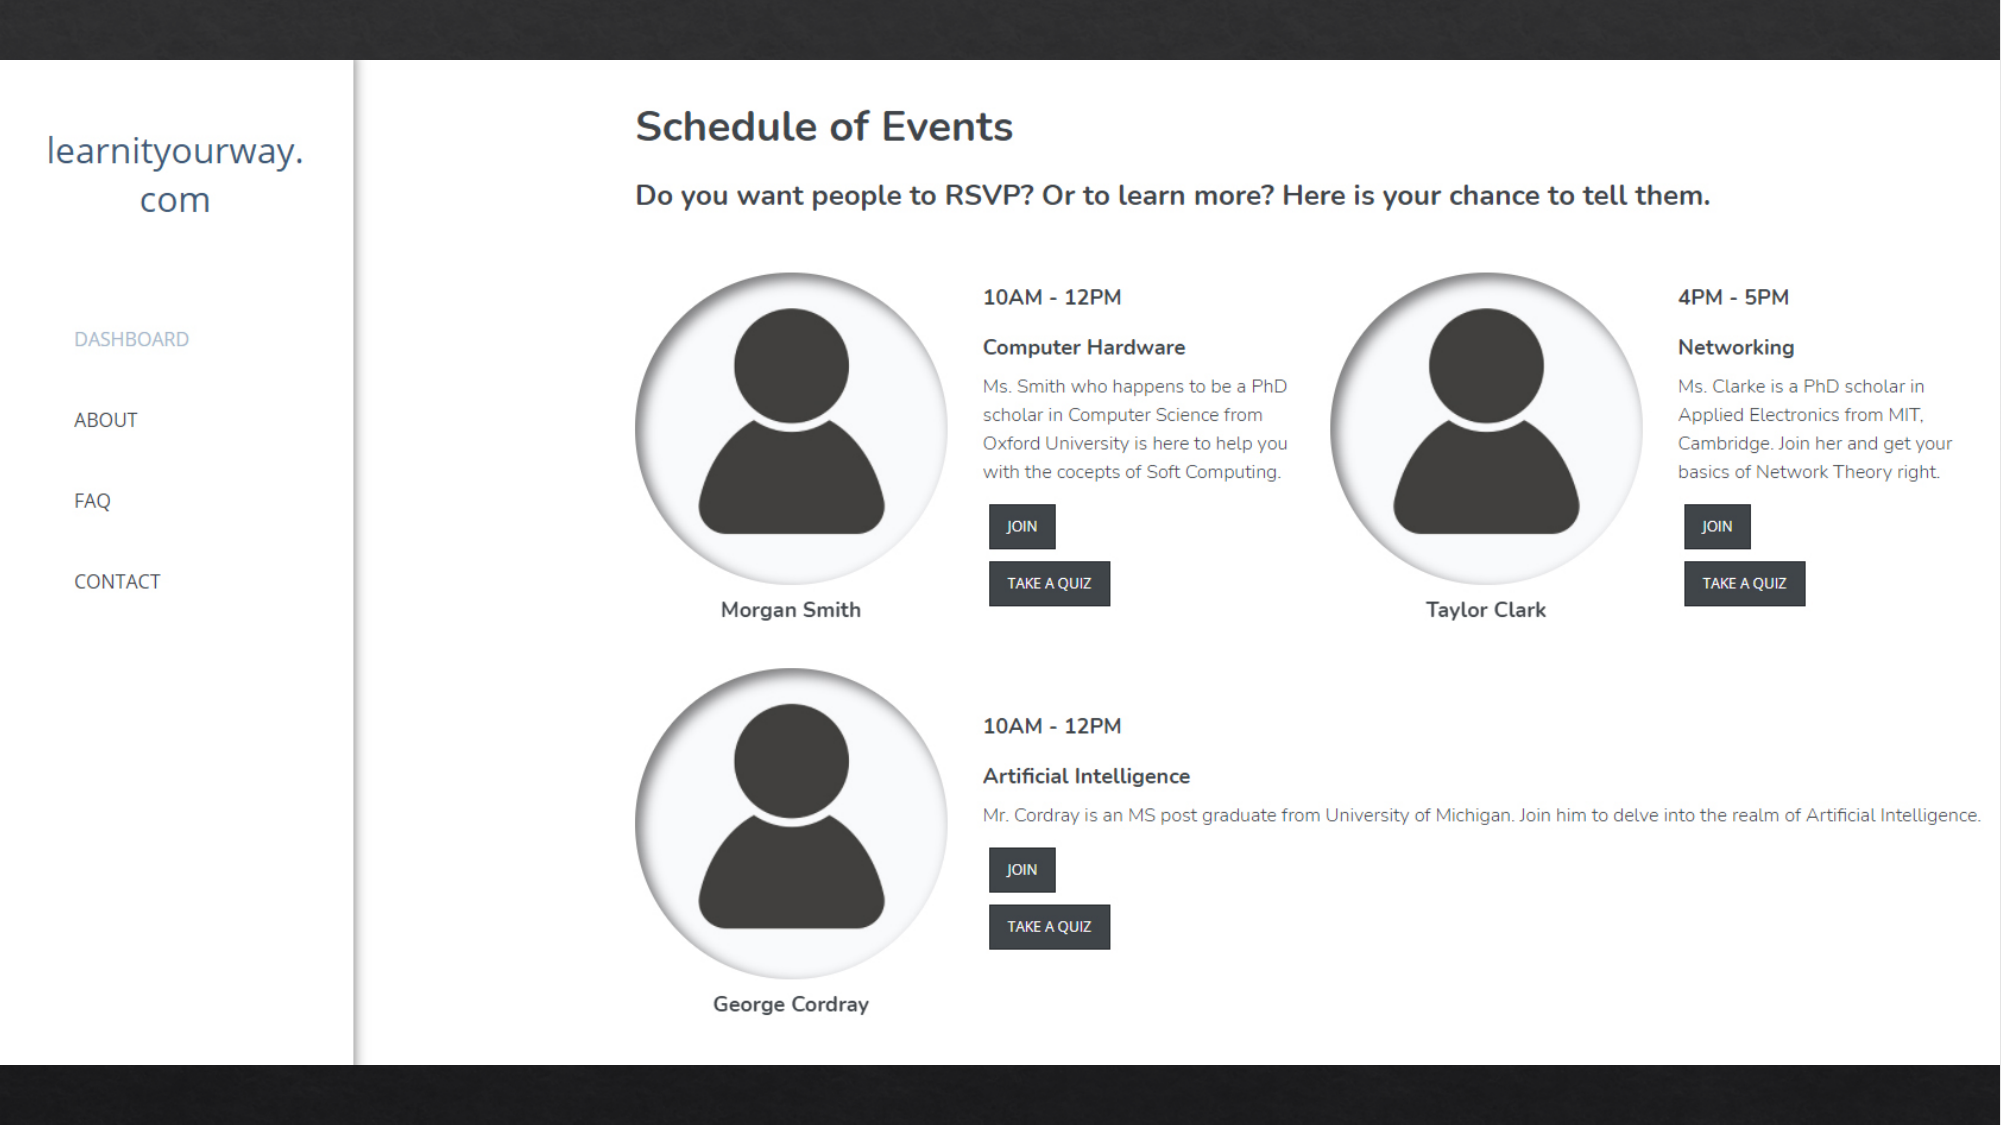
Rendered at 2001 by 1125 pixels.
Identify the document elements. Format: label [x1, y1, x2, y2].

picture [0, 59, 2000, 1066]
